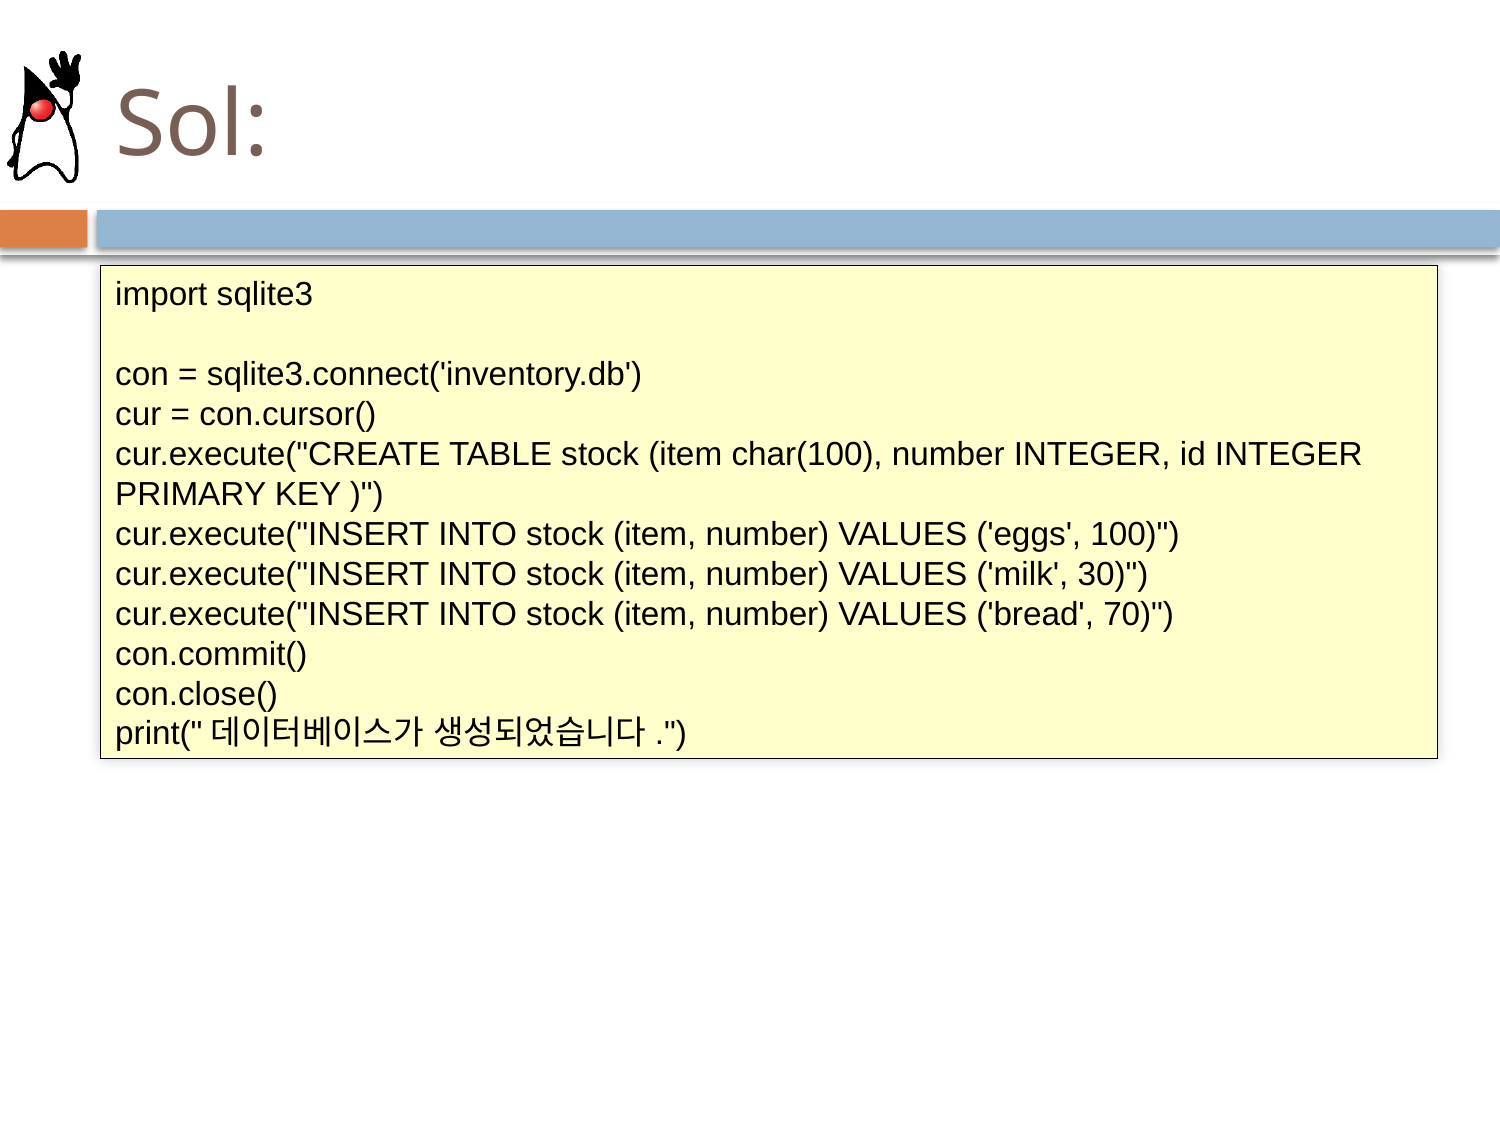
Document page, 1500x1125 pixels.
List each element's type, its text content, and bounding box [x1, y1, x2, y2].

text_box import sqlite3 con = sqlite3.connect('inventory.db') cur = con.cursor() cur.execute("CREATE TABLE stock (item char(100), number INTEGER, id INTEGER PRIMARY KEY )") cur.execute("INSERT INTO stock (item, number) VALUES ('eggs', 100)") cur.execute("INSERT INTO stock (item, number) VALUES ('milk', 30)") cur.execute("INSERT INTO stock (item, number) VALUES ('bread', 70)") con.commit() con.close() print("데이터베이스가 생성되었습니다.") [100, 265, 1438, 759]
title Sol: [100, 37, 1438, 200]
picture [7, 51, 81, 183]
